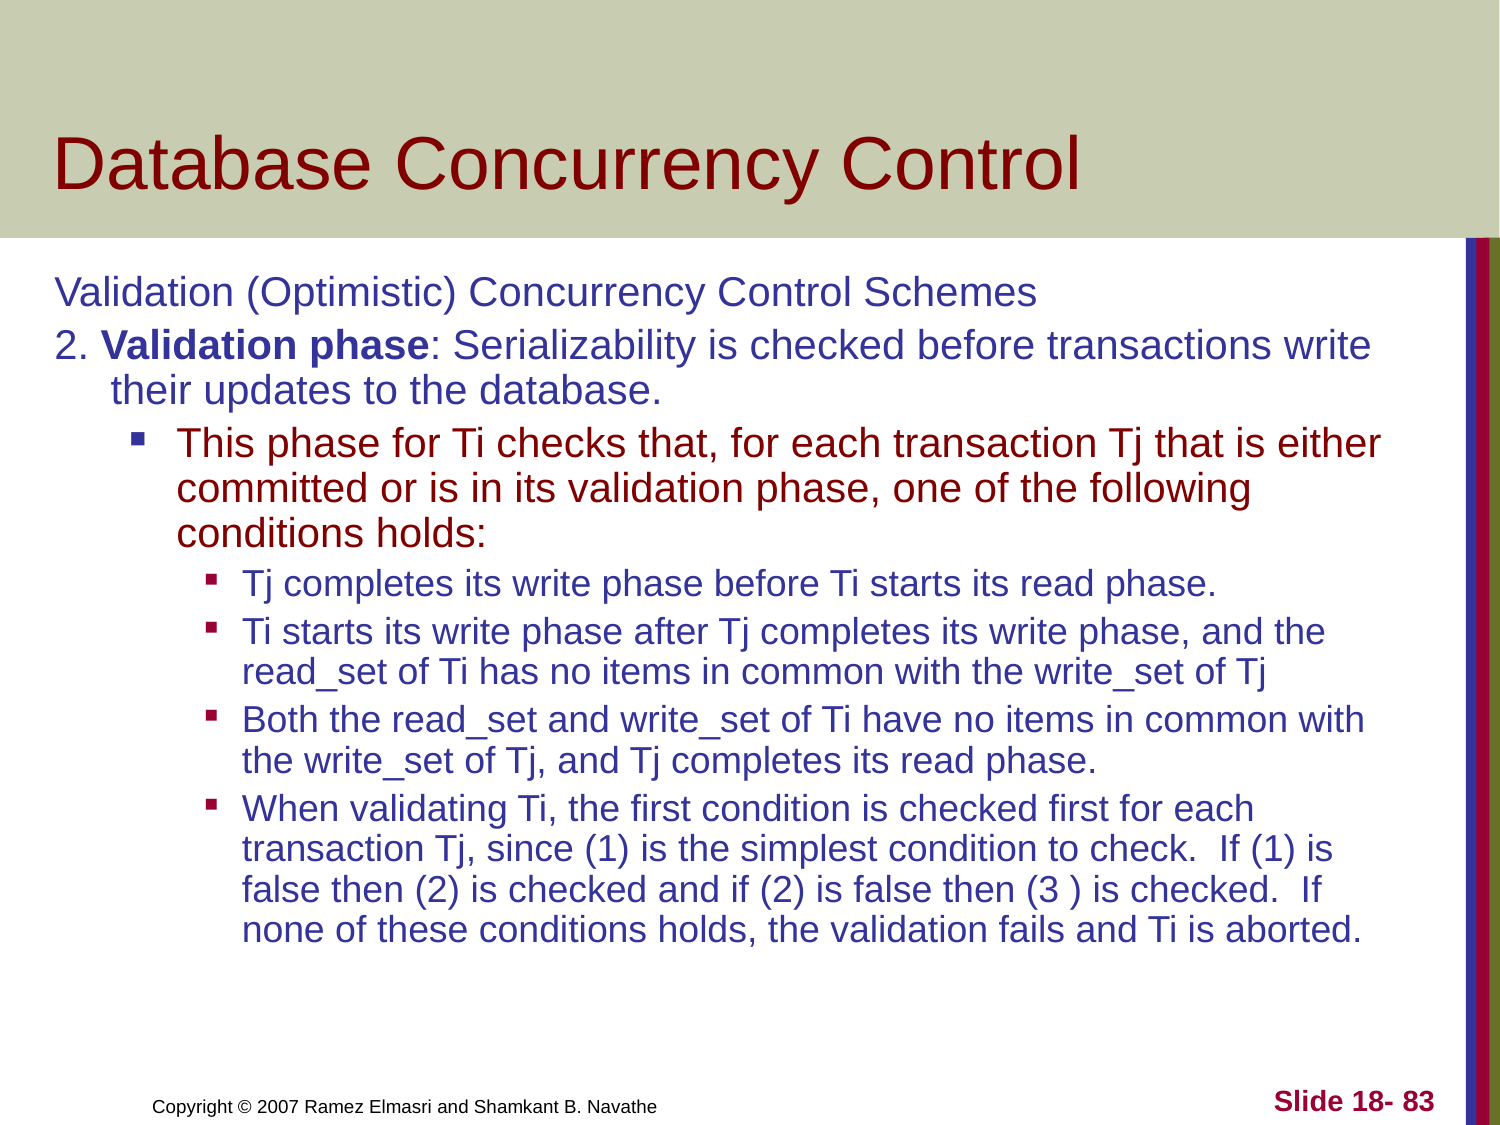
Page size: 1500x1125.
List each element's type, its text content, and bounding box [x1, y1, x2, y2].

text_box [167, 252, 1442, 318]
title Database Concurrency Control [37, 49, 1317, 213]
list Validation (Optimistic) Concurrency Control Schemes 2. Validation phase: Serializability is checked before transactions write their updates to the database. This phase for Ti checks that, for each transaction Tj that is either committed or is in its validation phase, one of the following conditions holds: Tj completes its write phase before Ti starts its read phase. Ti starts its write phase after Tj completes its write phase, and the read_set of Ti has no items in common with the write_set of Tj Both the read_set and write_set of Ti have no items in common with the write_set of Tj, and Tj completes its read phase. When validating Ti, the first condition is checked first for each transaction Tj, since (1) is the simplest condition to check. If (1) is false then (2) is checked and if (2) is false then (3 ) is checked. If none of these conditions holds, the validation fails and Ti is aborted. [39, 262, 1401, 1013]
text_box [186, 167, 1408, 252]
slide_number Slide 18- 83 [1137, 1049, 1451, 1125]
